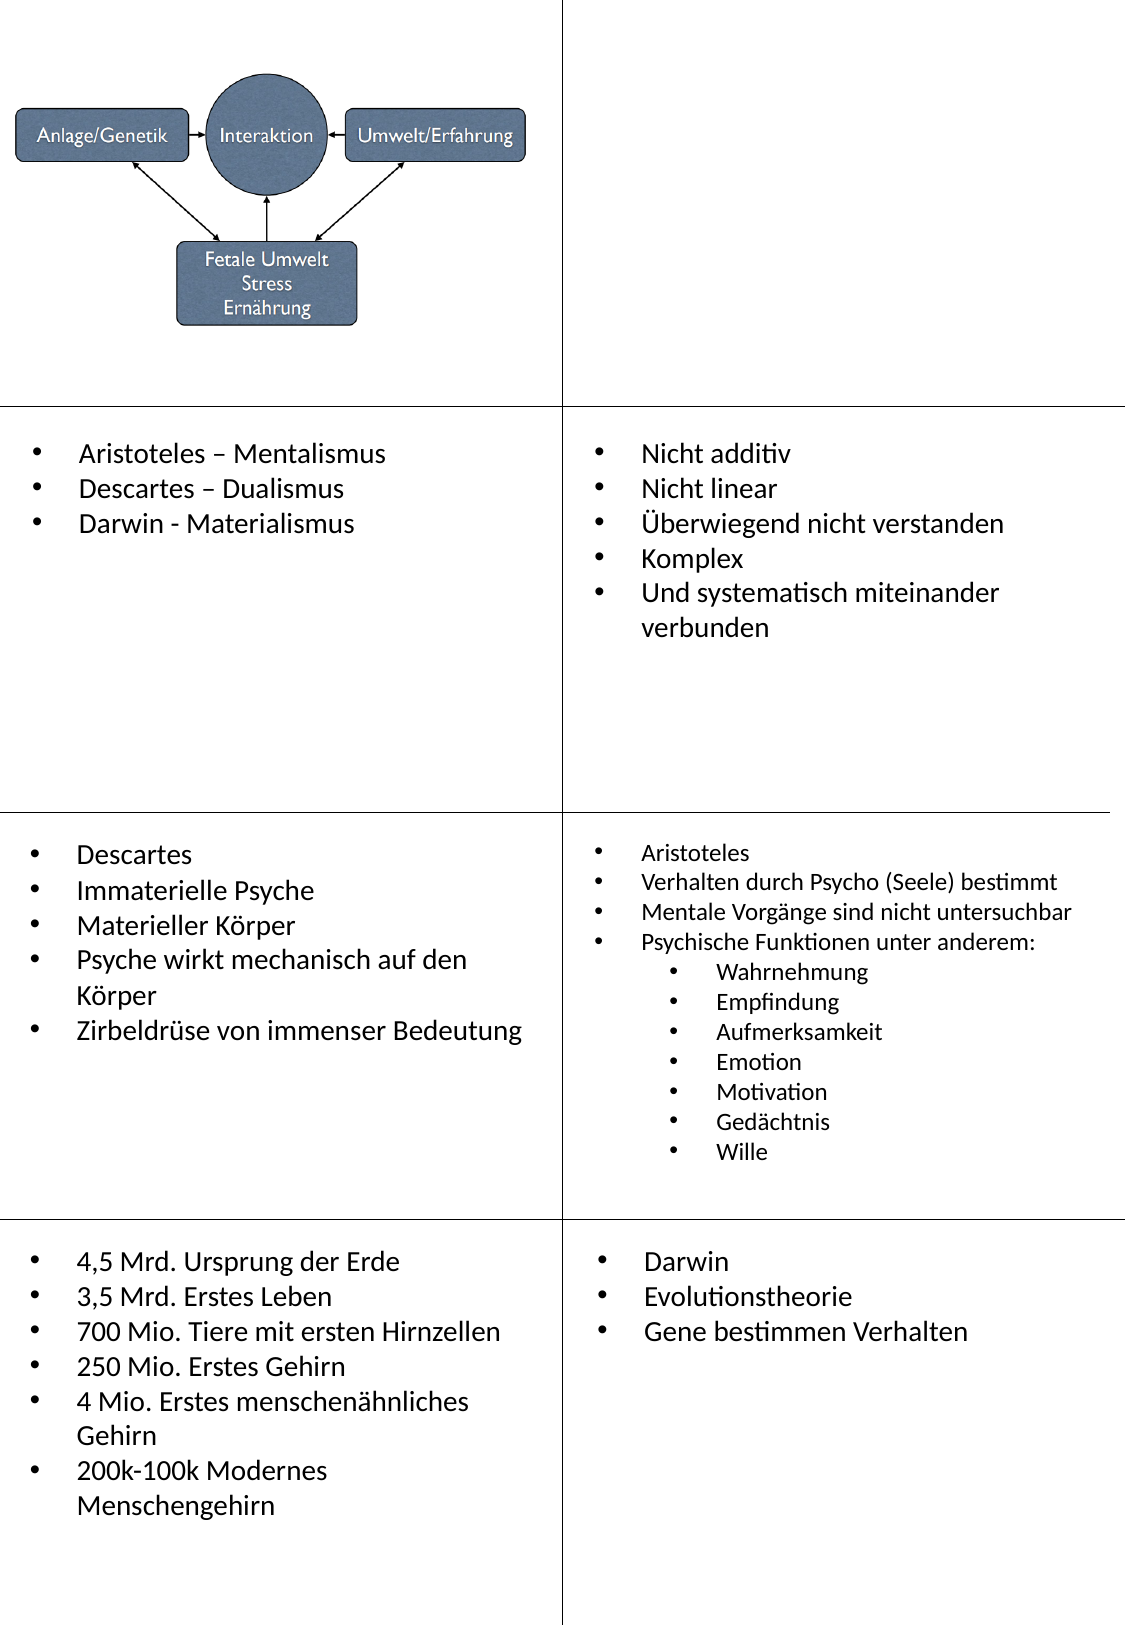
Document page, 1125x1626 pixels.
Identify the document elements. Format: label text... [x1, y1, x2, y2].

text_box Darwin Evolutionstheorie Gene bestimmen Verhalten [582, 1234, 984, 1355]
text_box 4,5 Mrd. Ursprung der Erde 3,5 Mrd. Erstes Leben 700 Mio. Tiere mit ersten Hirnzellen 250 Mio. Erstes Gehirn 4 Mio. Erstes menschenähnliches Gehirn 200k-100k Modernes Menschengehirn [15, 1234, 546, 1529]
picture [14, 68, 529, 328]
text_box Aristoteles – Mentalismus Descartes – Dualismus Darwin - Materialismus [17, 426, 402, 547]
text_box Descartes Immaterielle Psyche Materieller Körper Psyche wirkt mechanisch auf den Körper Zirbeldrüse von immenser Bedeutung [15, 828, 546, 1054]
text_box Nicht additiv Nicht linear Überwiegend nicht verstanden Komplex Und systematisch miteinander verbunden [579, 426, 1110, 652]
text_box Aristoteles Verhalten durch Psycho (Seele) bestimmt Mentale Vorgänge sind nicht untersuchbar Psychische Funktionen unter anderem: Wahrnehmung Empfindung Aufmerksamkeit Emotion Motivation Gedächtnis Wille [579, 828, 1110, 1173]
